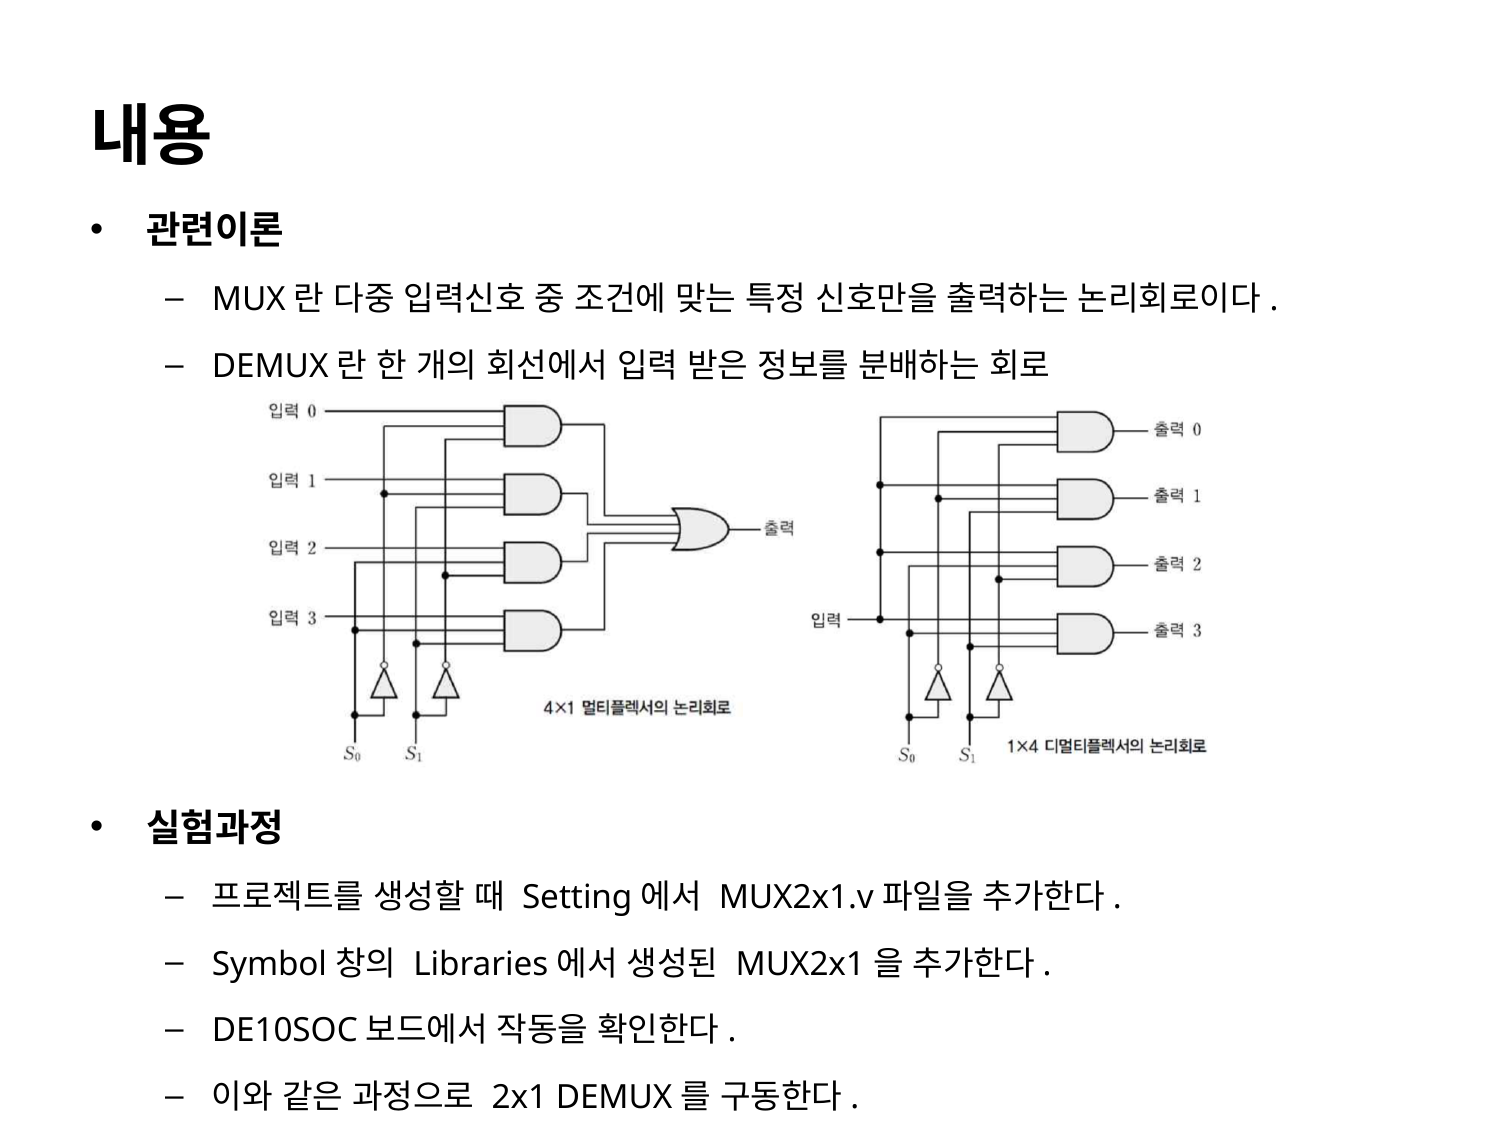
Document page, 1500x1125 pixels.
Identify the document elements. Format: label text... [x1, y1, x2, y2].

list 관련이론 MUX란 다중 입력신호 중 조건에 맞는 특정 신호만을 출력하는 논리회로이다. DEMUX란 한 개의 회선에서 입력 받은 정보를 분배하는 회로 실험과정 프로젝트를 생성할 때 Setting에서 MUX2x1.v파일을 추가한다. Symbol창의 Libraries에서 생성된 MUX2x1을 추가한다. DE10SOC보드에서 작동을 확인한다. 이와 같은 과정으로 2x1 DEMUX를 구동한다. [75, 175, 1425, 950]
picture [256, 396, 1244, 783]
title 내용 [75, 45, 1425, 175]
